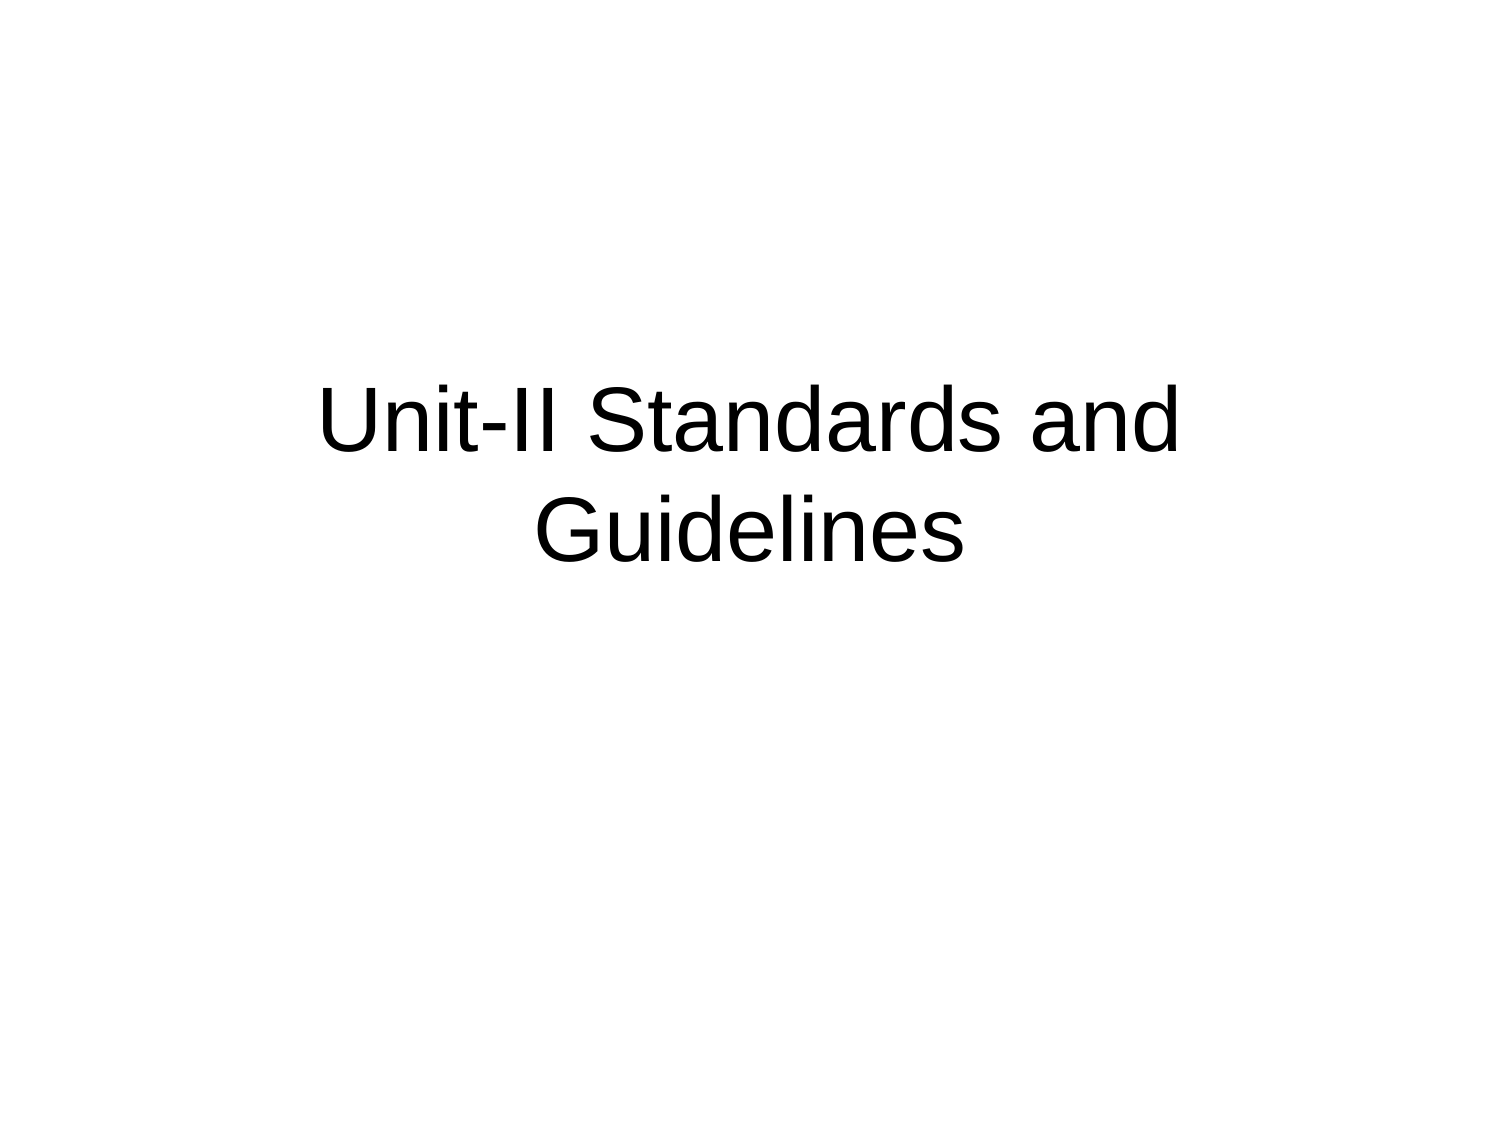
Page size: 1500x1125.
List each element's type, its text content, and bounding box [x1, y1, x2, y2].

title Unit-II Standards and Guidelines [112, 349, 1388, 591]
